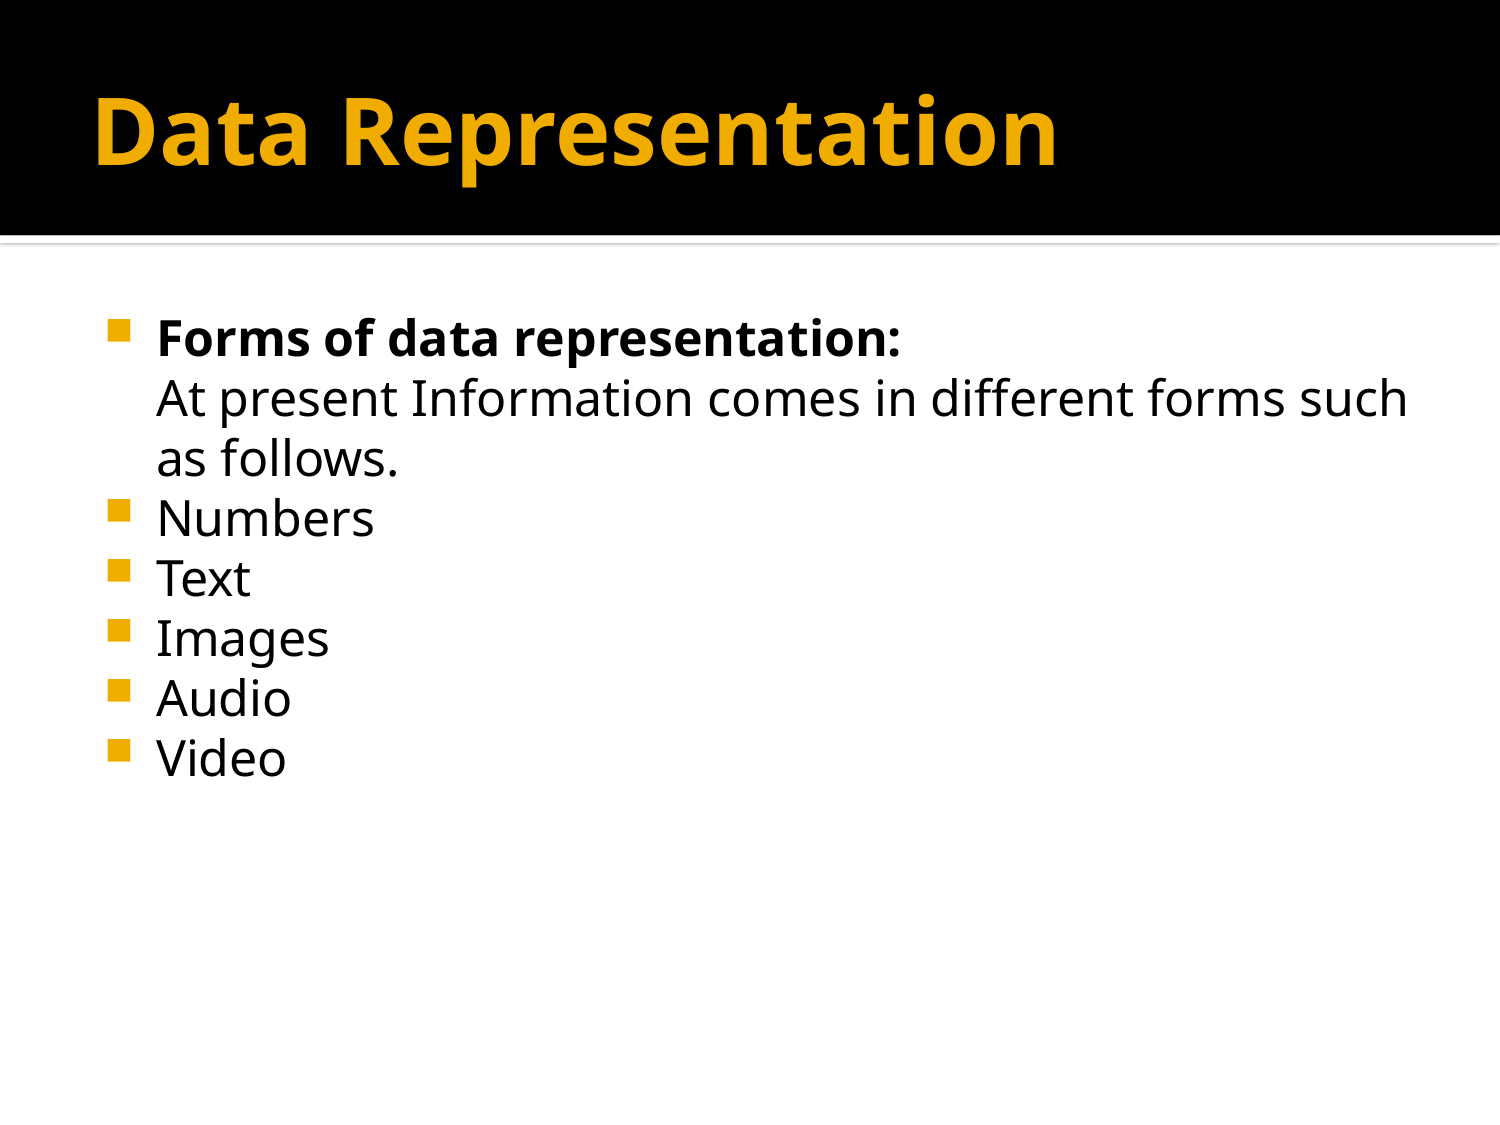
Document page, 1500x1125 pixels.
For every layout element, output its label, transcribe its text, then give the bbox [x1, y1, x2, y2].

title Data Representation [75, 25, 1425, 231]
list Forms of data representation: At present Information comes in different forms such as follows. Numbers Text Images Audio Video [75, 291, 1425, 1050]
